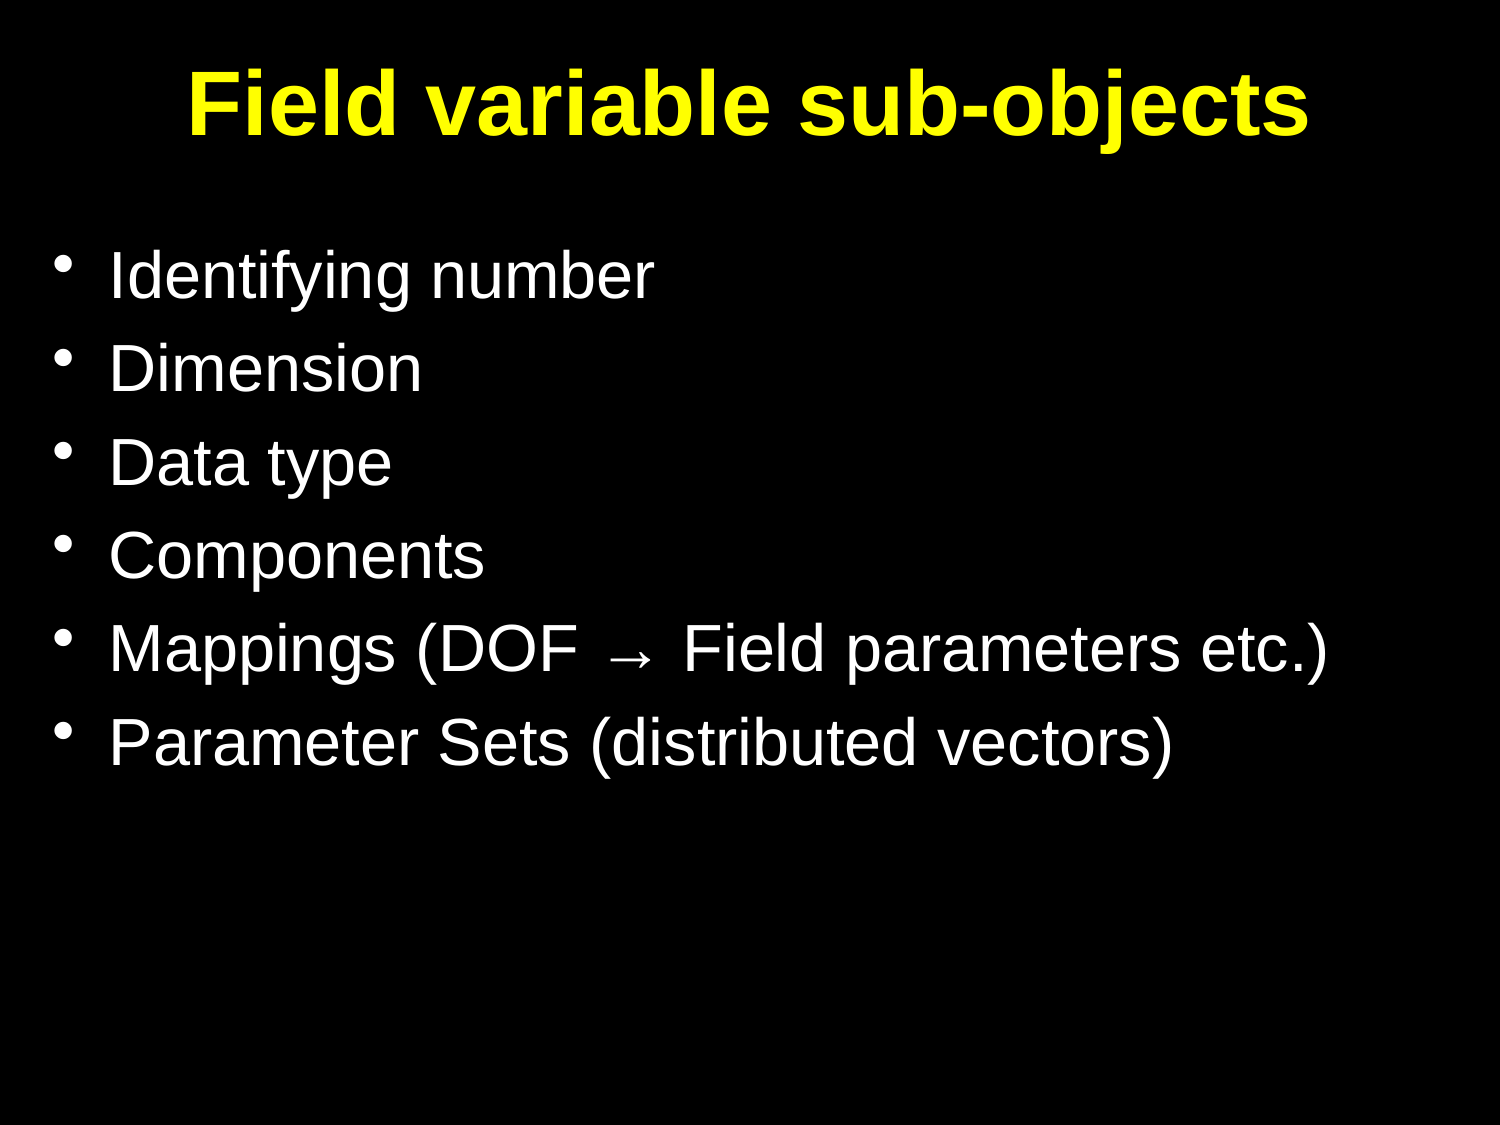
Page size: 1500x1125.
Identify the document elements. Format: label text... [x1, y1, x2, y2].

title Field variable sub-objects [74, 4, 1426, 193]
list Identifying number Dimension Data type Components Mappings (DOF → Field parameters etc.) Parameter Sets (distributed vectors) [37, 224, 1463, 1023]
